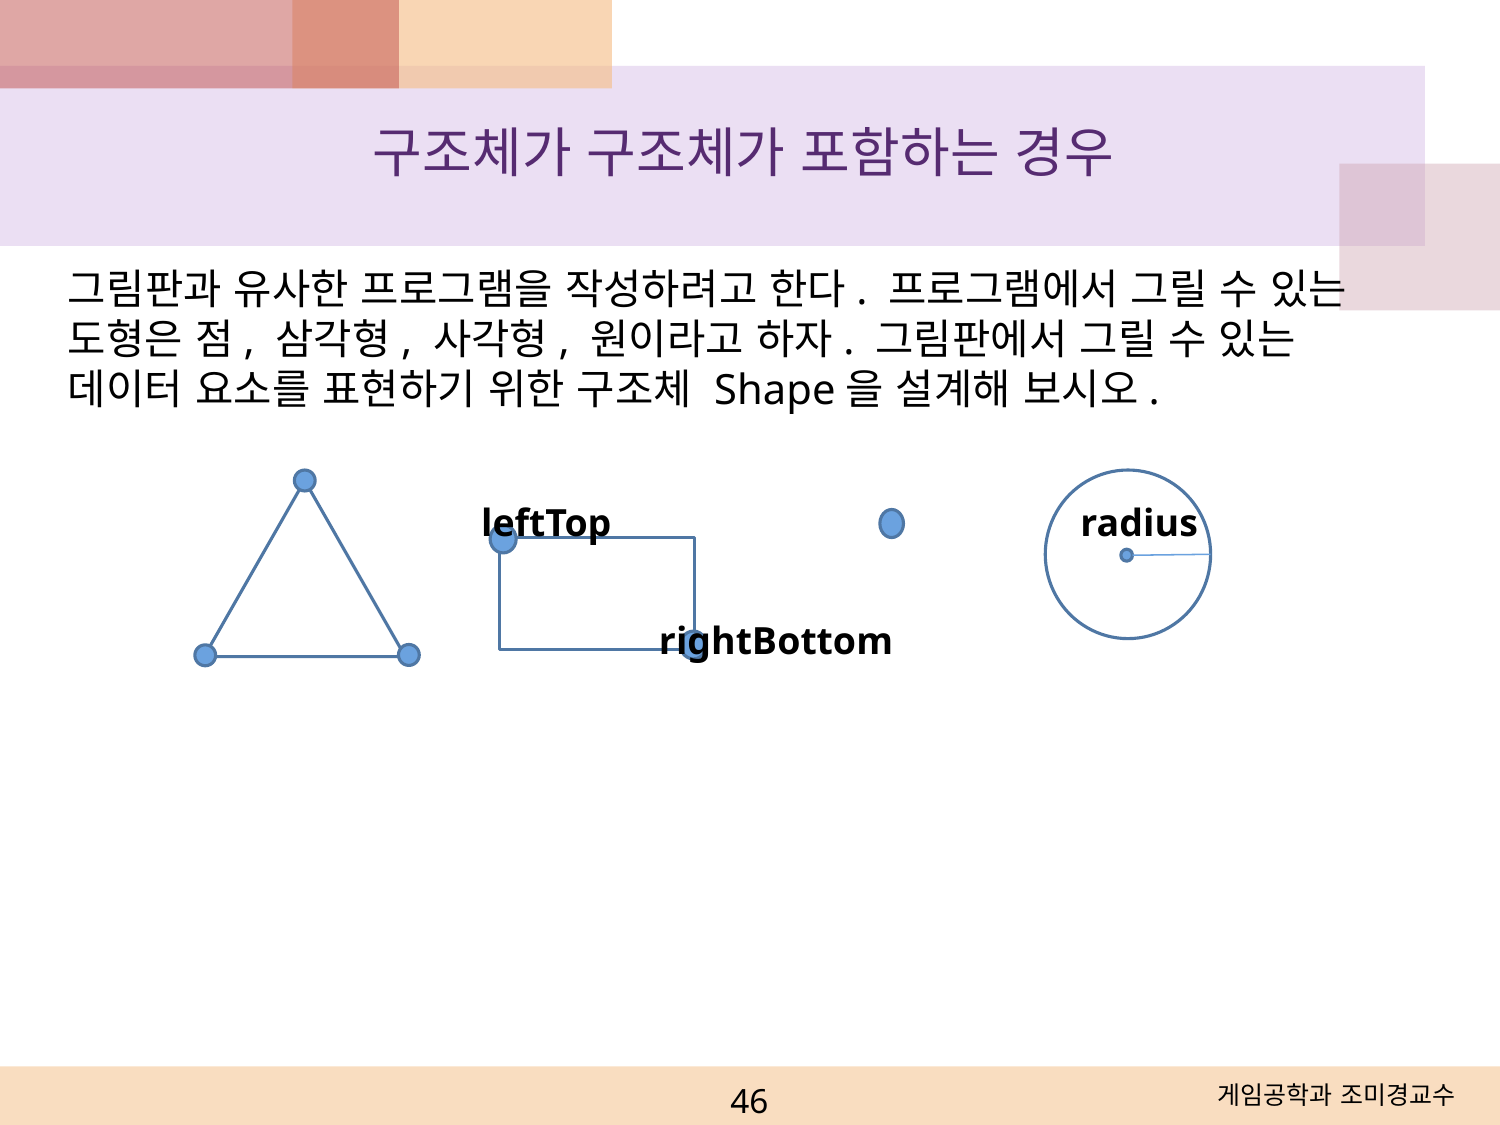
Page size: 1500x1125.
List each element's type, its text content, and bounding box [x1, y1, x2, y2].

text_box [194, 469, 420, 666]
title 구조체가 구조체가 포함하는 경우 [68, 110, 1419, 191]
text_box [1119, 552, 1134, 563]
text_box [1070, 468, 1186, 492]
footer 게임공학과 조미경교수 [995, 1072, 1471, 1113]
text_box [1043, 497, 1212, 641]
list 그림판과 유사한 프로그램을 작성하려고 한다. 프로그램에서 그릴 수 있는 도형은 점, 삼각형, 사각형, 원이라고 하자. 그림판에서 그릴 수 있는 데이터 요소를 표현하기 위한 구조체 Shape을 설계해 보시오. [53, 255, 1434, 1033]
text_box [489, 491, 846, 660]
text_box radius [1065, 492, 1213, 552]
text_box [878, 507, 906, 540]
slide_number 46 [574, 1072, 925, 1113]
